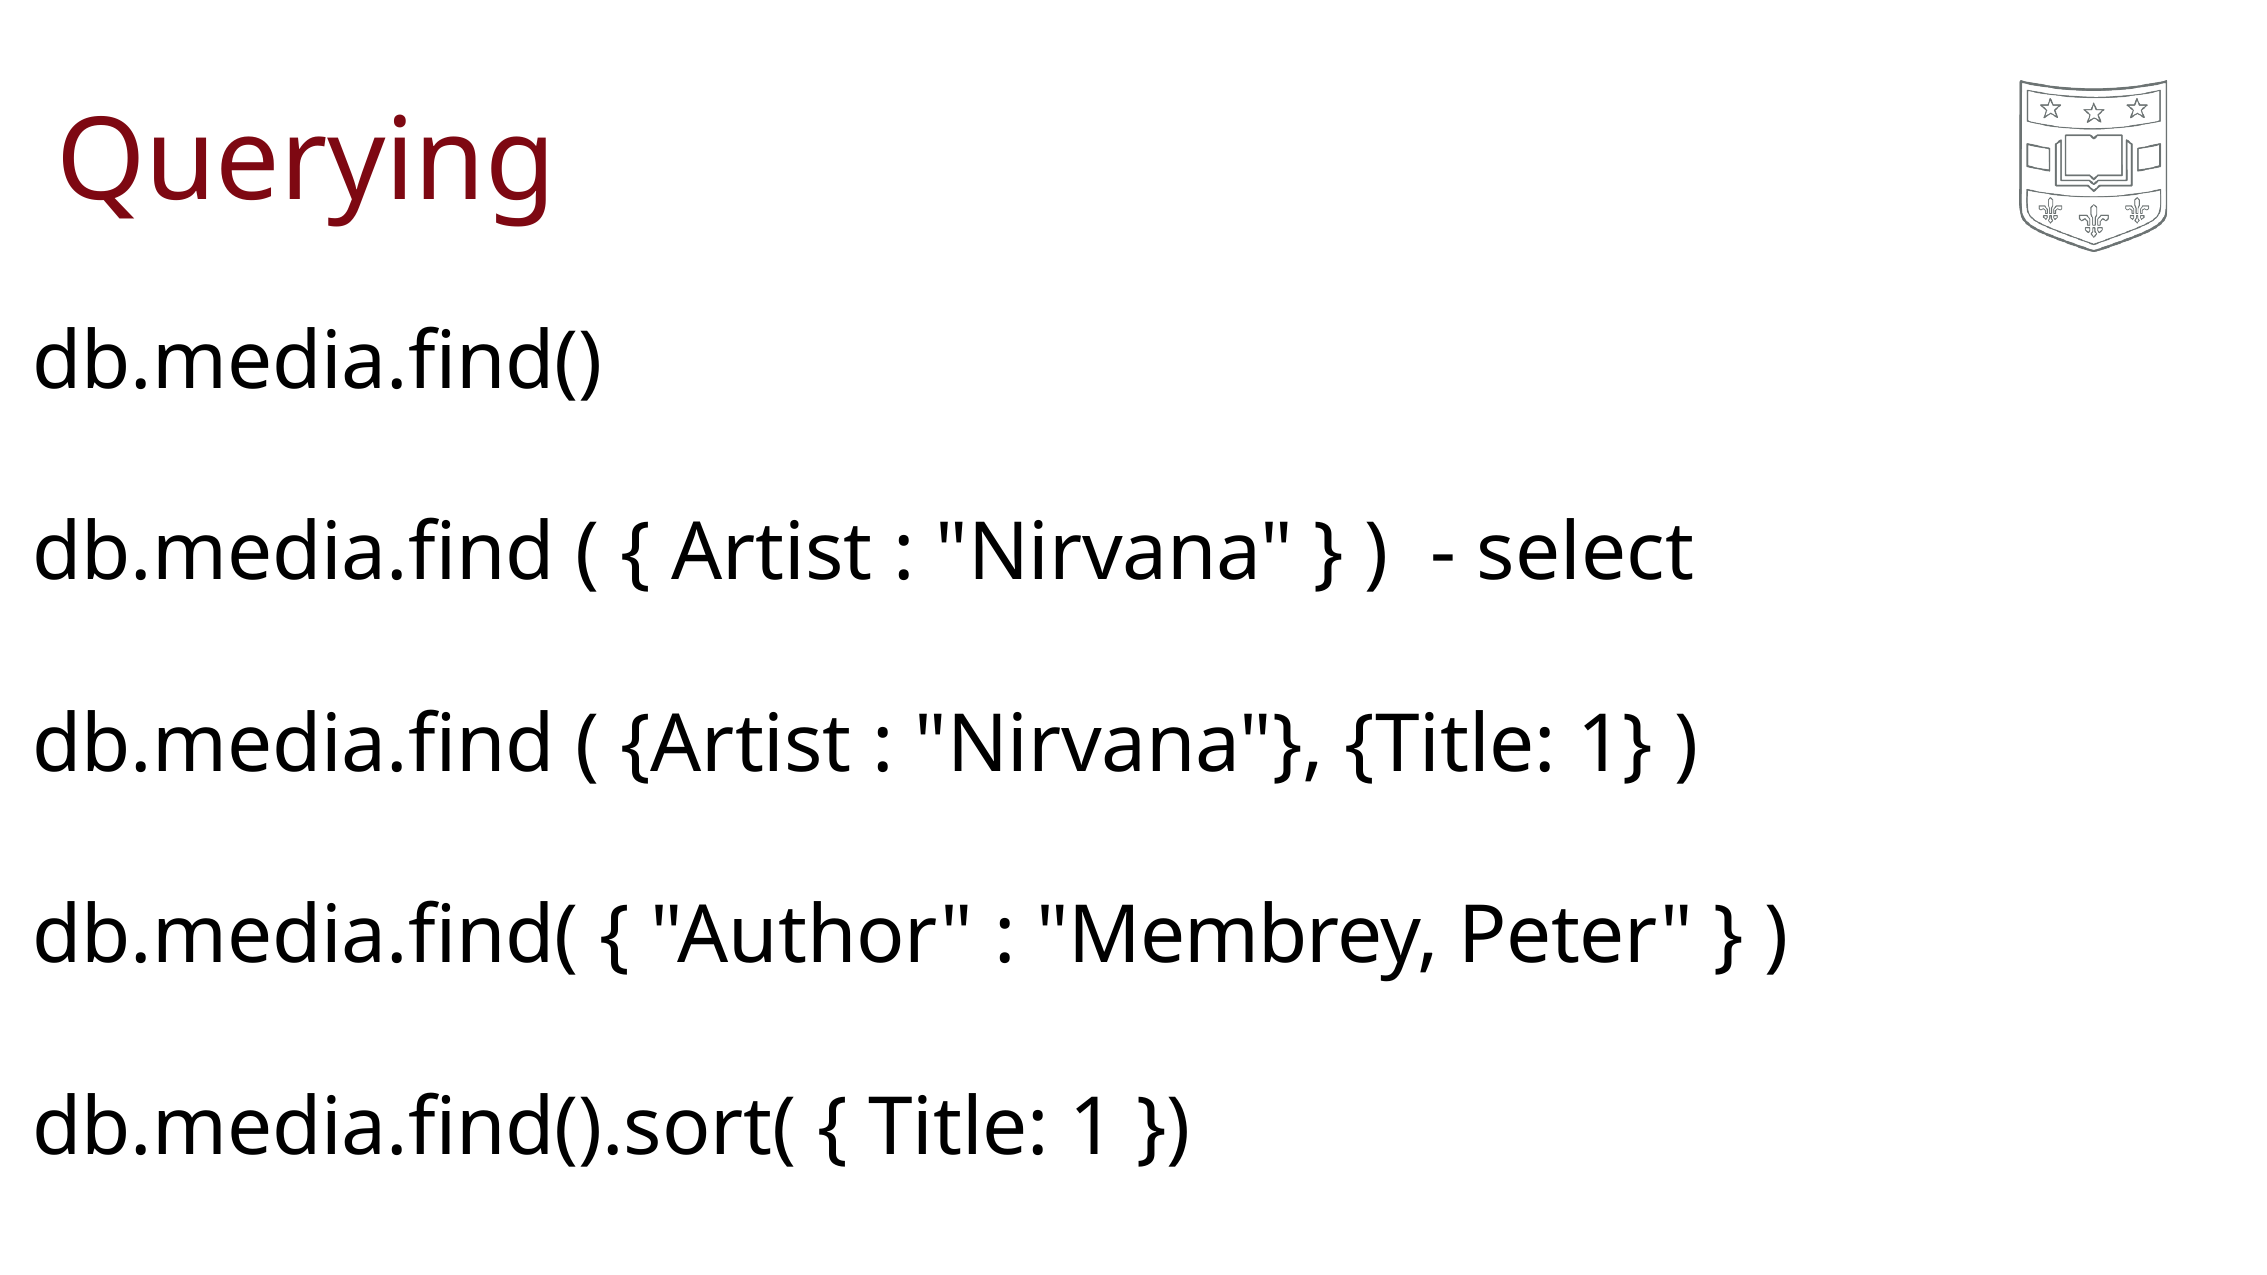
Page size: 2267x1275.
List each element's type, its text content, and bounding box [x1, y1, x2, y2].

text_box db.media.find() db.media.find ( { Artist : "Nirvana" } ) - select db.media.find ( {Artist : "Nirvana"}, {Title: 1} ) db.media.find( { "Author" : "Membrey, Peter" } ) db.media.find().sort( { Title: 1 }) [30, 306, 2016, 1171]
title Querying [54, 82, 581, 298]
picture [2019, 80, 2168, 252]
